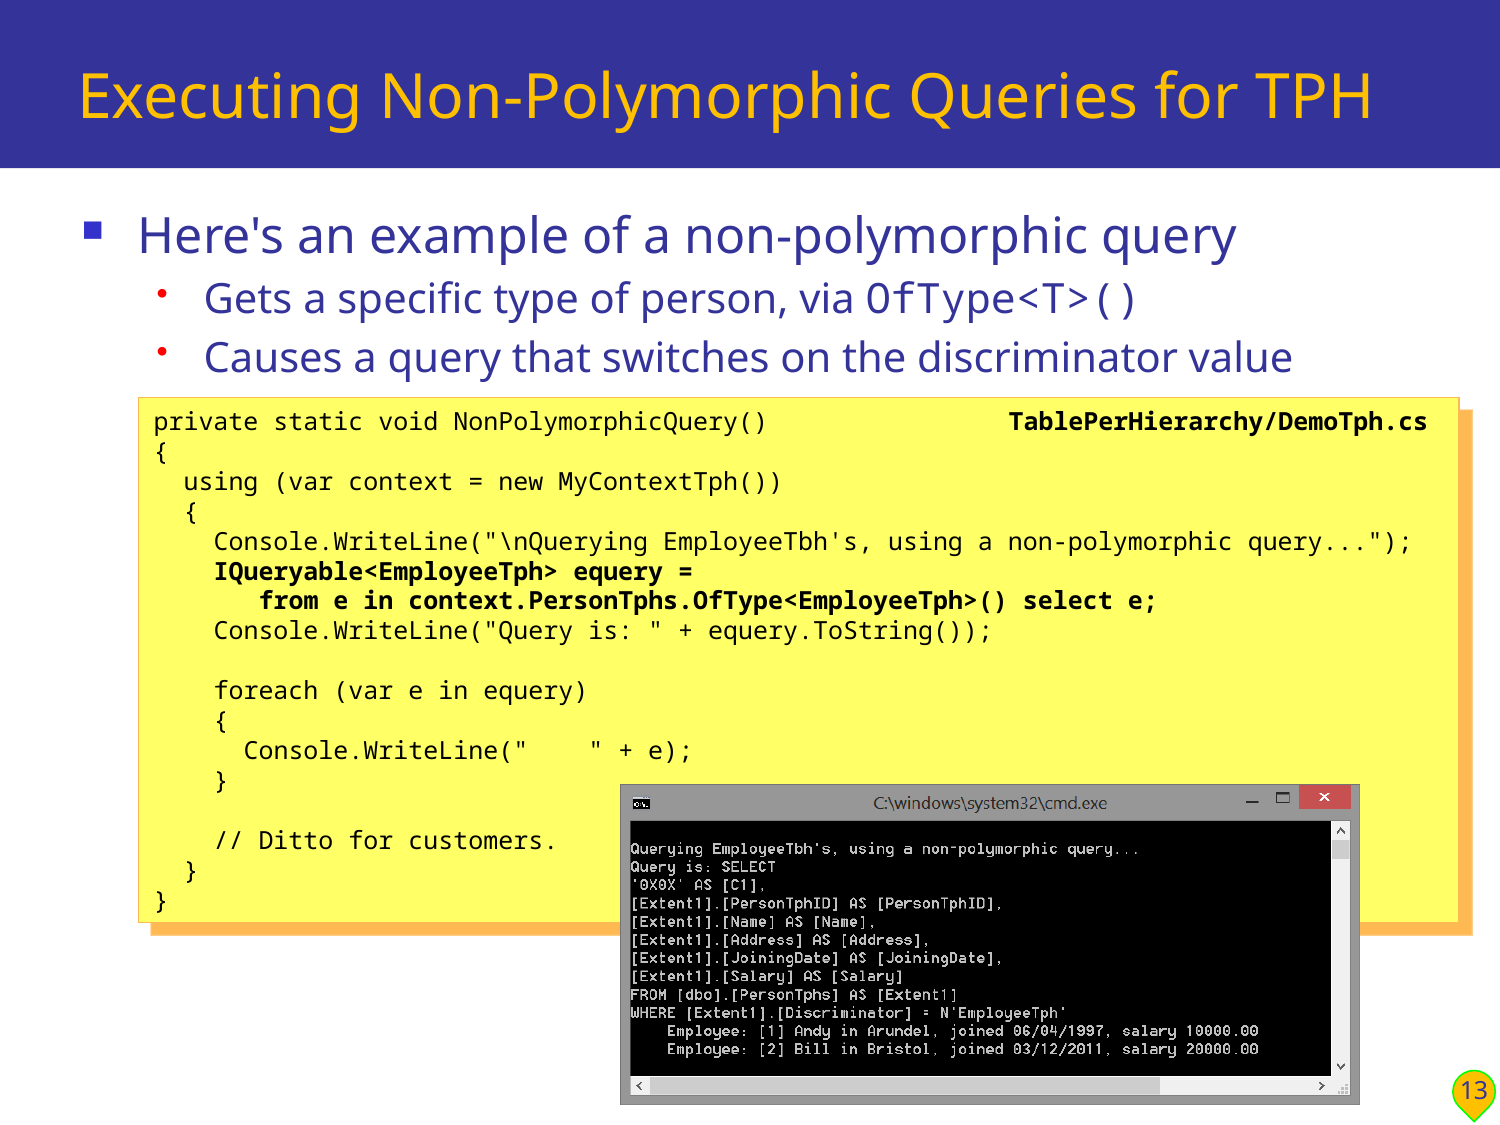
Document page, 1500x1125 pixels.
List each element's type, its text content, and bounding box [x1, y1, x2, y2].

footer 13 [1431, 1040, 1500, 1117]
title Executing Non-Polymorphic Queries for TPH [61, 24, 1465, 139]
picture [620, 784, 1360, 1106]
list Here's an example of a non-polymorphic query Gets a specific type of person, via OfType<T>() Causes a query that switches on the discriminator value [66, 196, 1460, 1007]
text_box private static void NonPolymorphicQuery() TablePerHierarchy/DemoTph.cs { using (var context = new MyContextTph()) { Console.WriteLine("\nQuerying EmployeeTbh's, using a non-polymorphic query..."); IQueryable<EmployeeTph> equery = from e in context.PersonTphs.OfType<EmployeeTph>() select e; Console.WriteLine("Query is: " + equery.ToString()); foreach (var e in equery) { Console.WriteLine(" " + e); } // Ditto for customers. } } [138, 397, 1460, 923]
